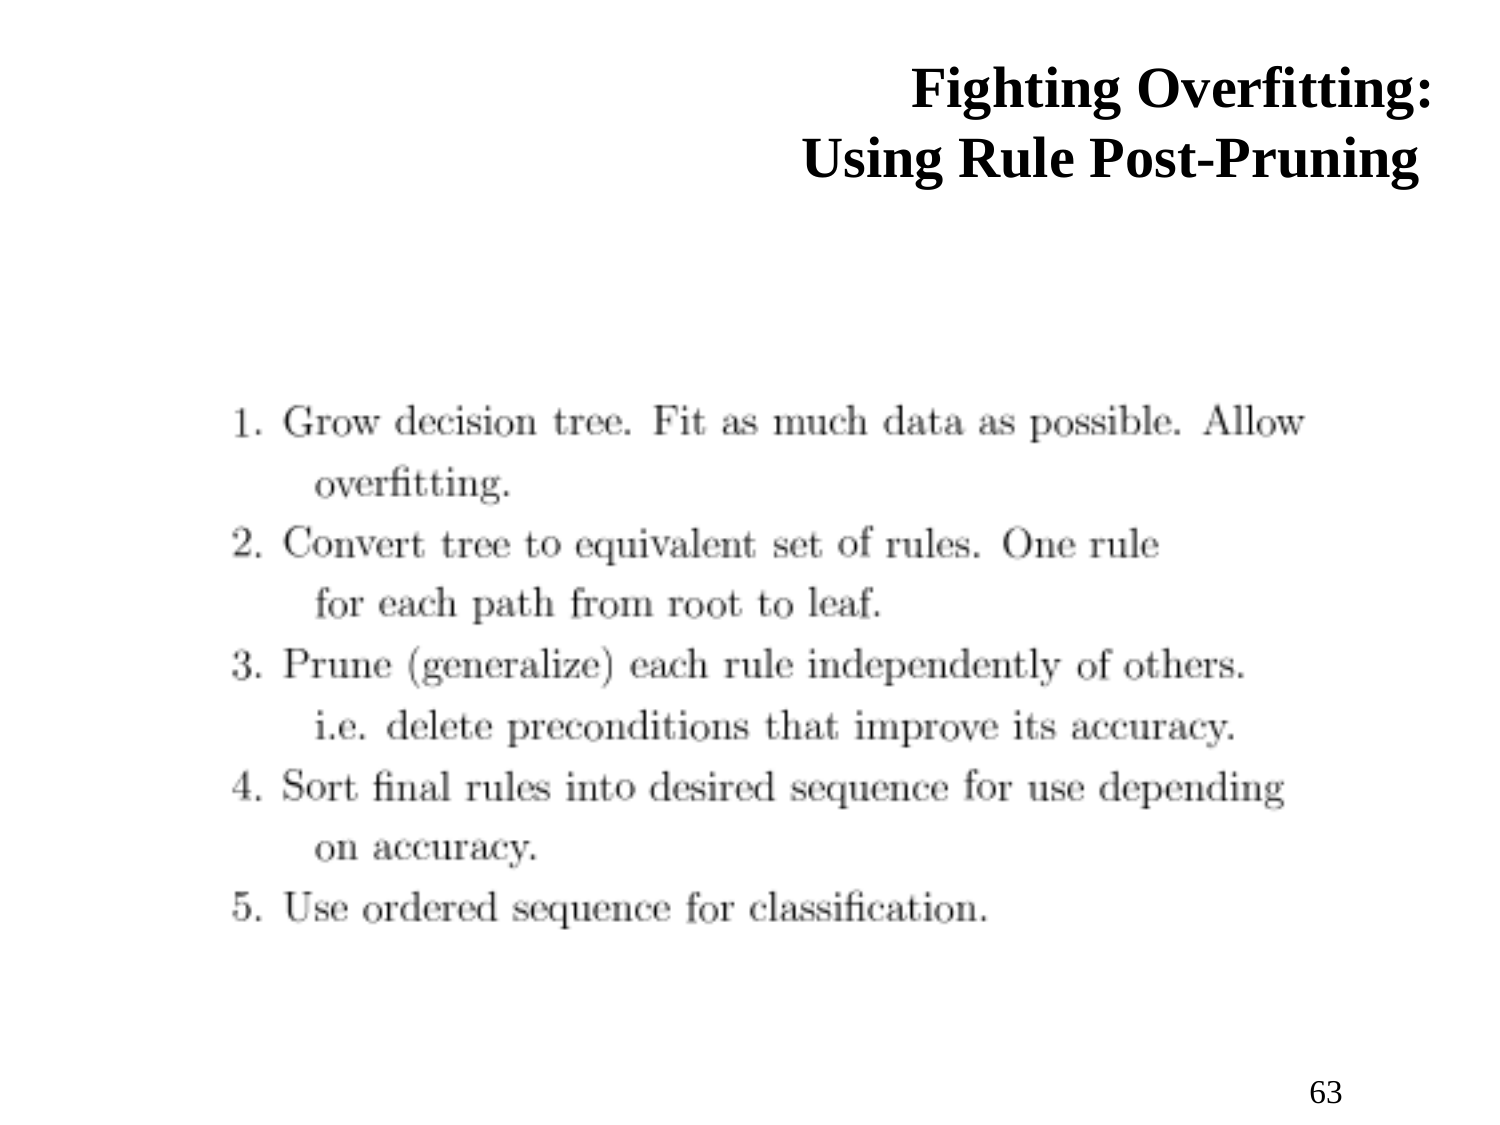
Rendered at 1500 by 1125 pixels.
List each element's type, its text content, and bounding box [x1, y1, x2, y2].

title Fighting Overfitting: Using Rule Post-Pruning [62, 24, 1450, 213]
picture [212, 374, 1338, 954]
